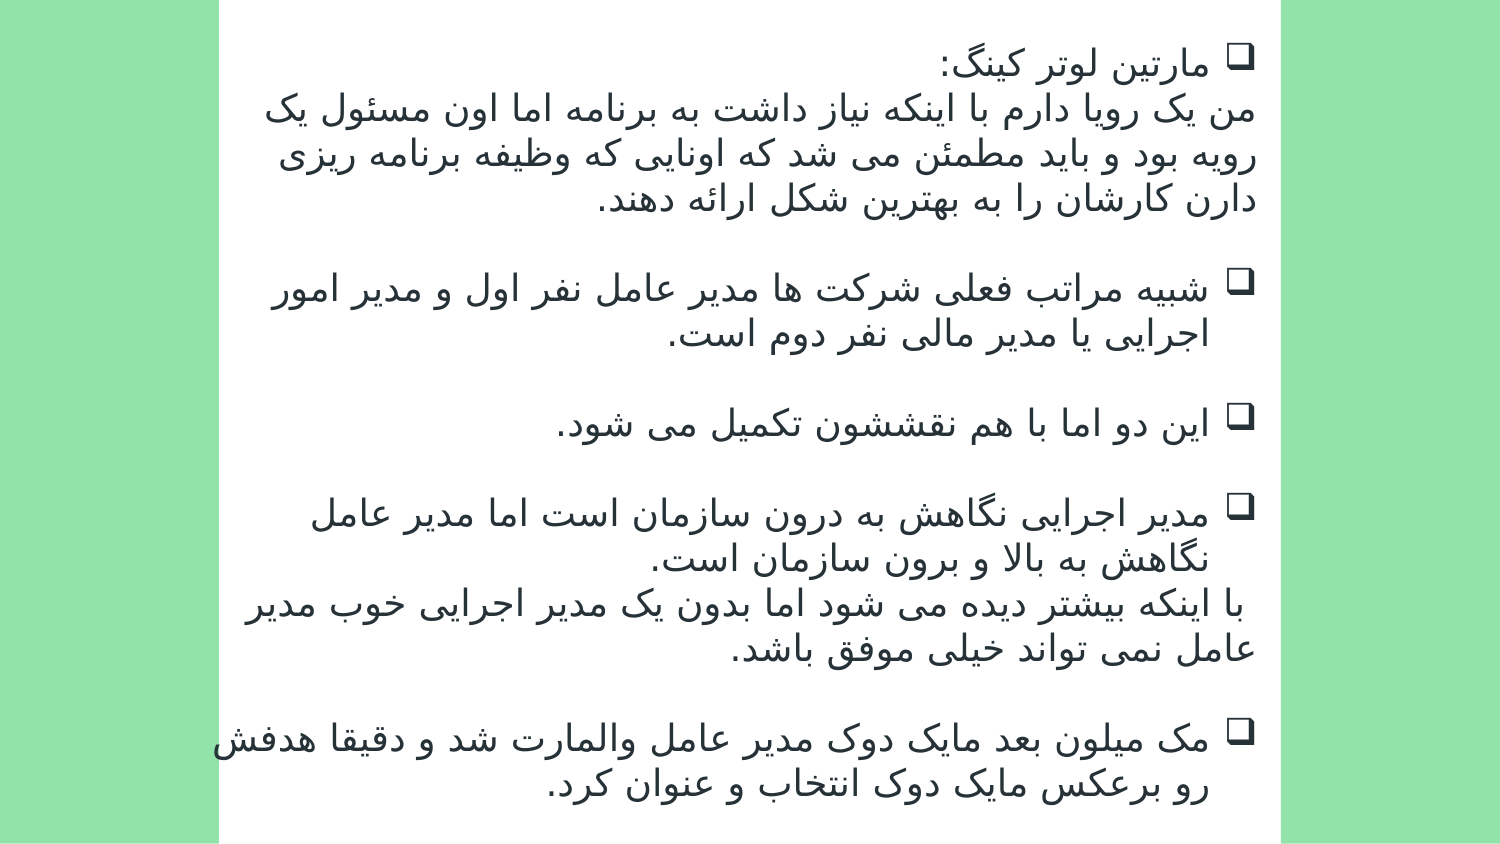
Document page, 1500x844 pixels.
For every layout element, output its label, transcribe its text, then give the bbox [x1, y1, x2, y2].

subtitle مارتین لوتر کینگ: من یک رویا دارم با اینکه نیاز داشت به برنامه اما اون مسئول یک رویه بود و باید مطمئن می شد که اونایی که وظیفه برنامه ریزی دارن کارشان را به بهترین شکل ارائه دهند. شبیه مراتب فعلی شرکت ها مدیر عامل نفر اول و مدیر امور اجرایی یا مدیر مالی نفر دوم است. این دو اما با هم نقششون تکمیل می شود. مدیر اجرایی نگاهش به درون سازمان است اما مدیر عامل نگاهش به بالا و برون سازمان است. با اینکه بیشتر دیده می شود اما بدون یک مدیر اجرایی خوب مدیر عامل نمی تواند خیلی موفق باشد. مک میلون بعد مایک دوک مدیر عامل والمارت شد و دقیقا هدفش رو برعکس مایک دوک انتخاب و عنوان کرد. [194, 22, 1273, 844]
